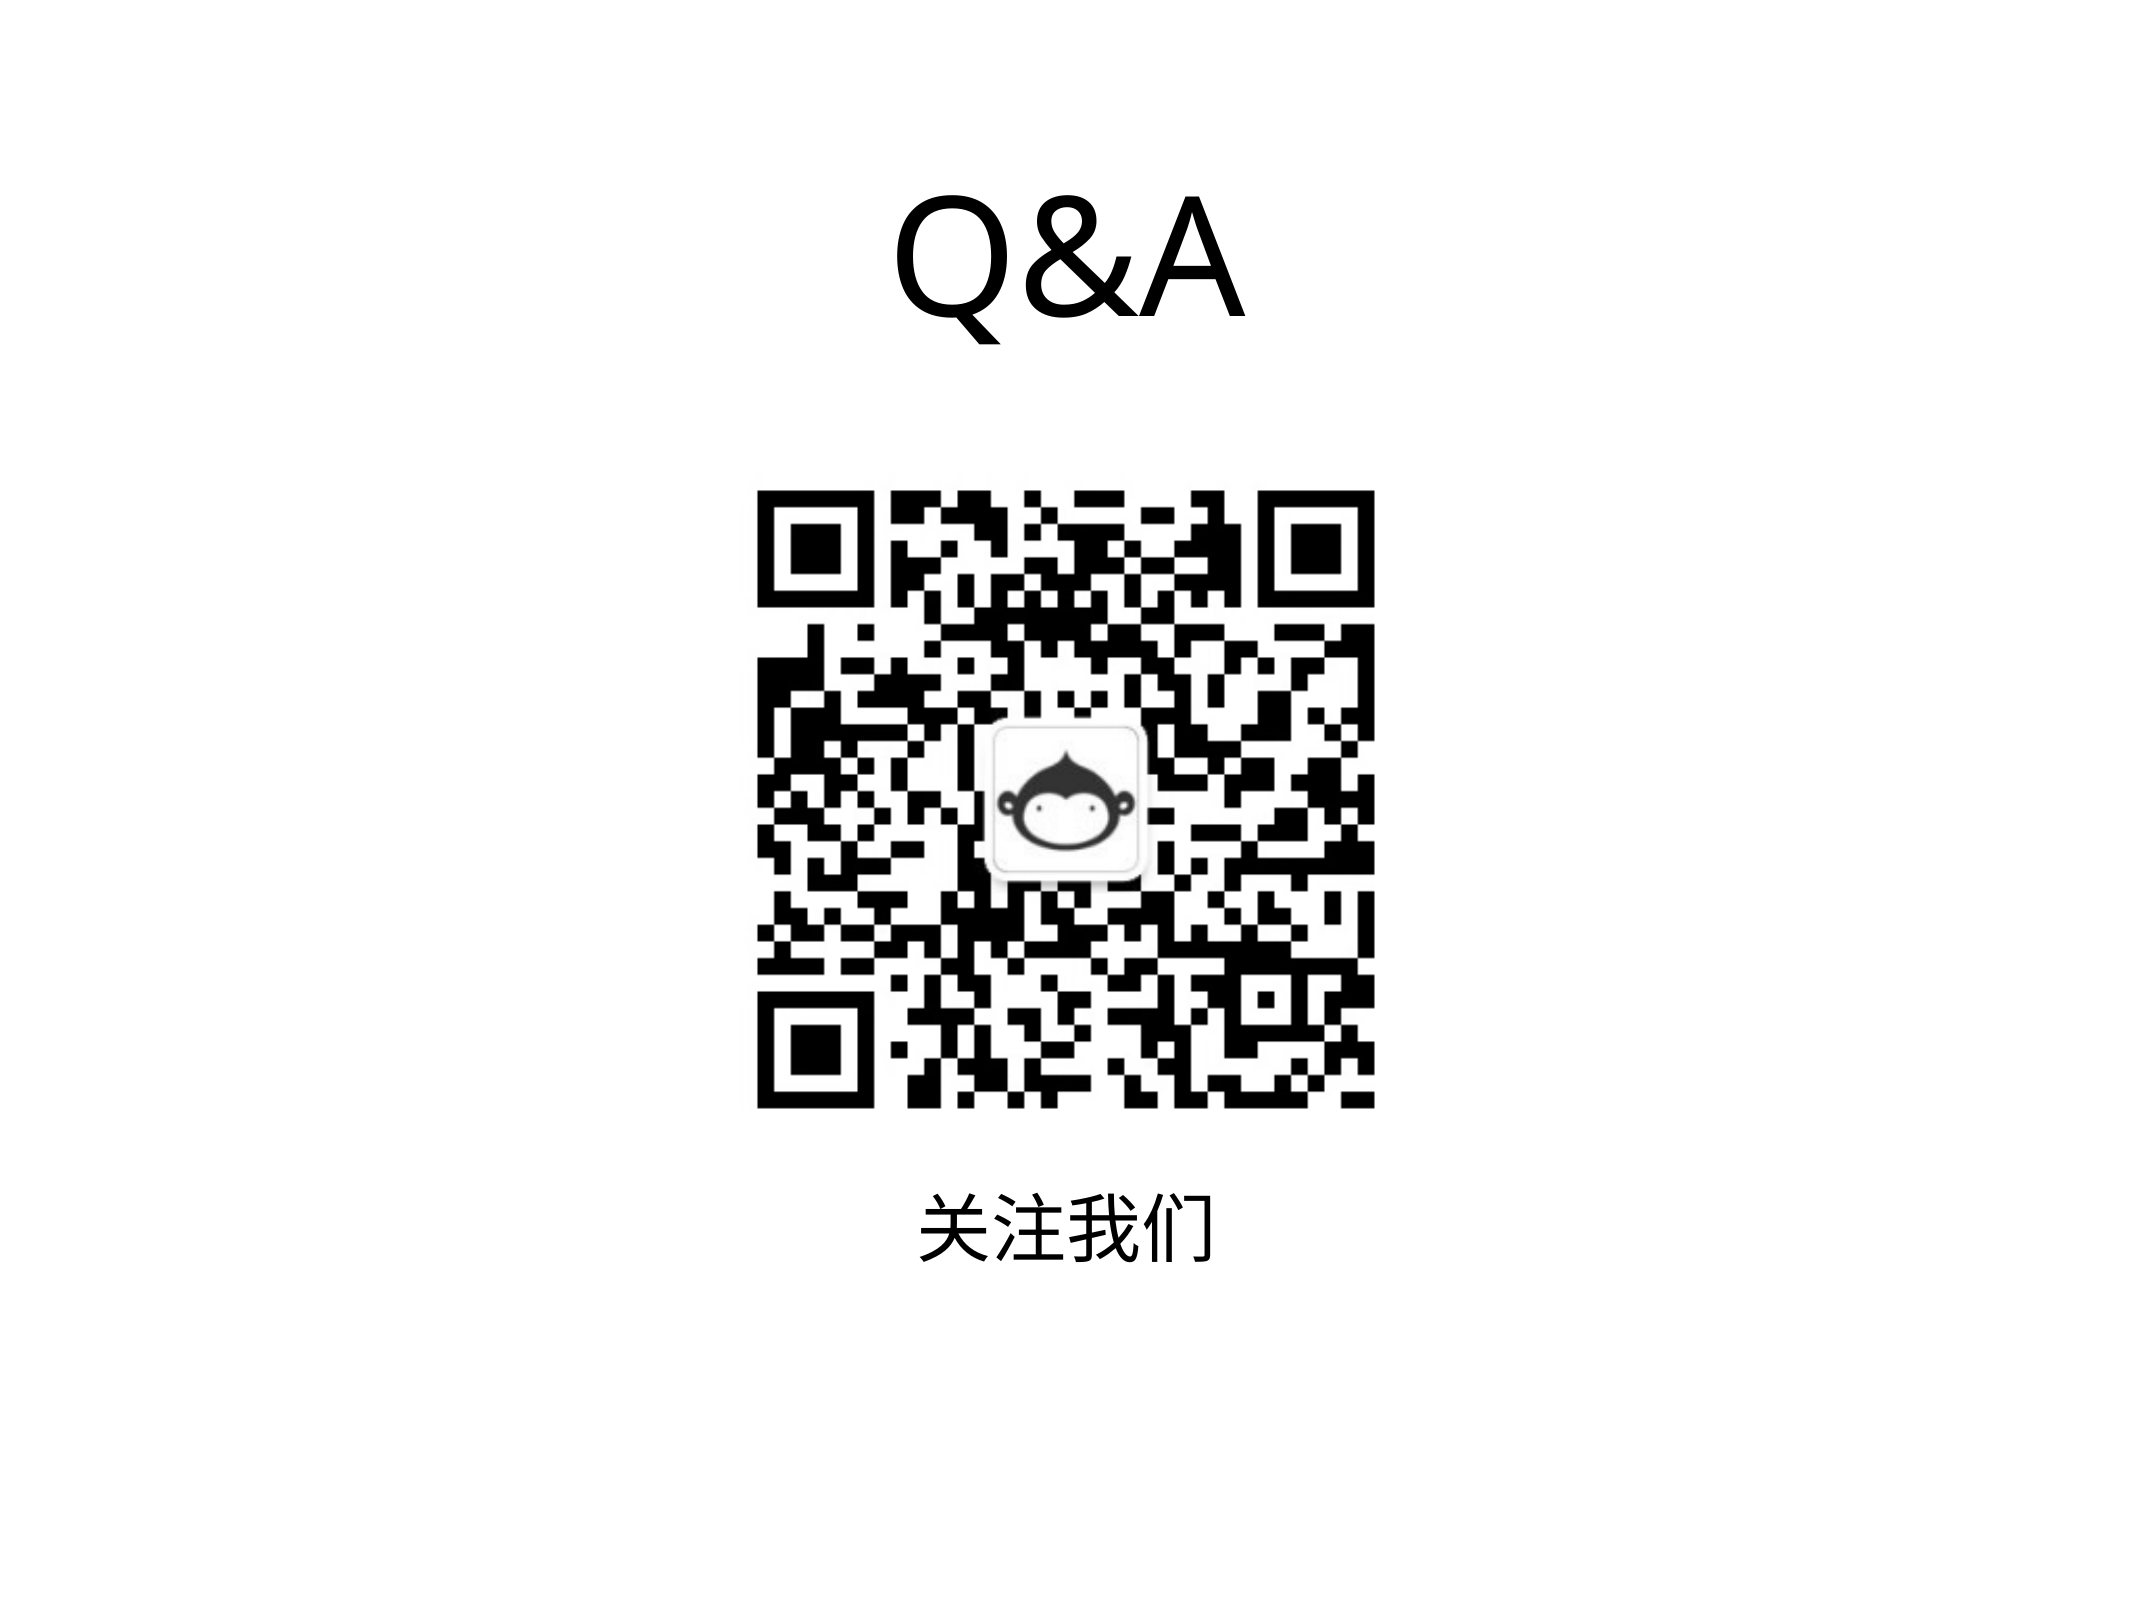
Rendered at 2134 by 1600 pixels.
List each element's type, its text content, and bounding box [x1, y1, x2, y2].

picture [707, 441, 1426, 1159]
text_box 关注我们 [908, 1172, 1225, 1280]
title Q&A [155, 72, 1978, 428]
